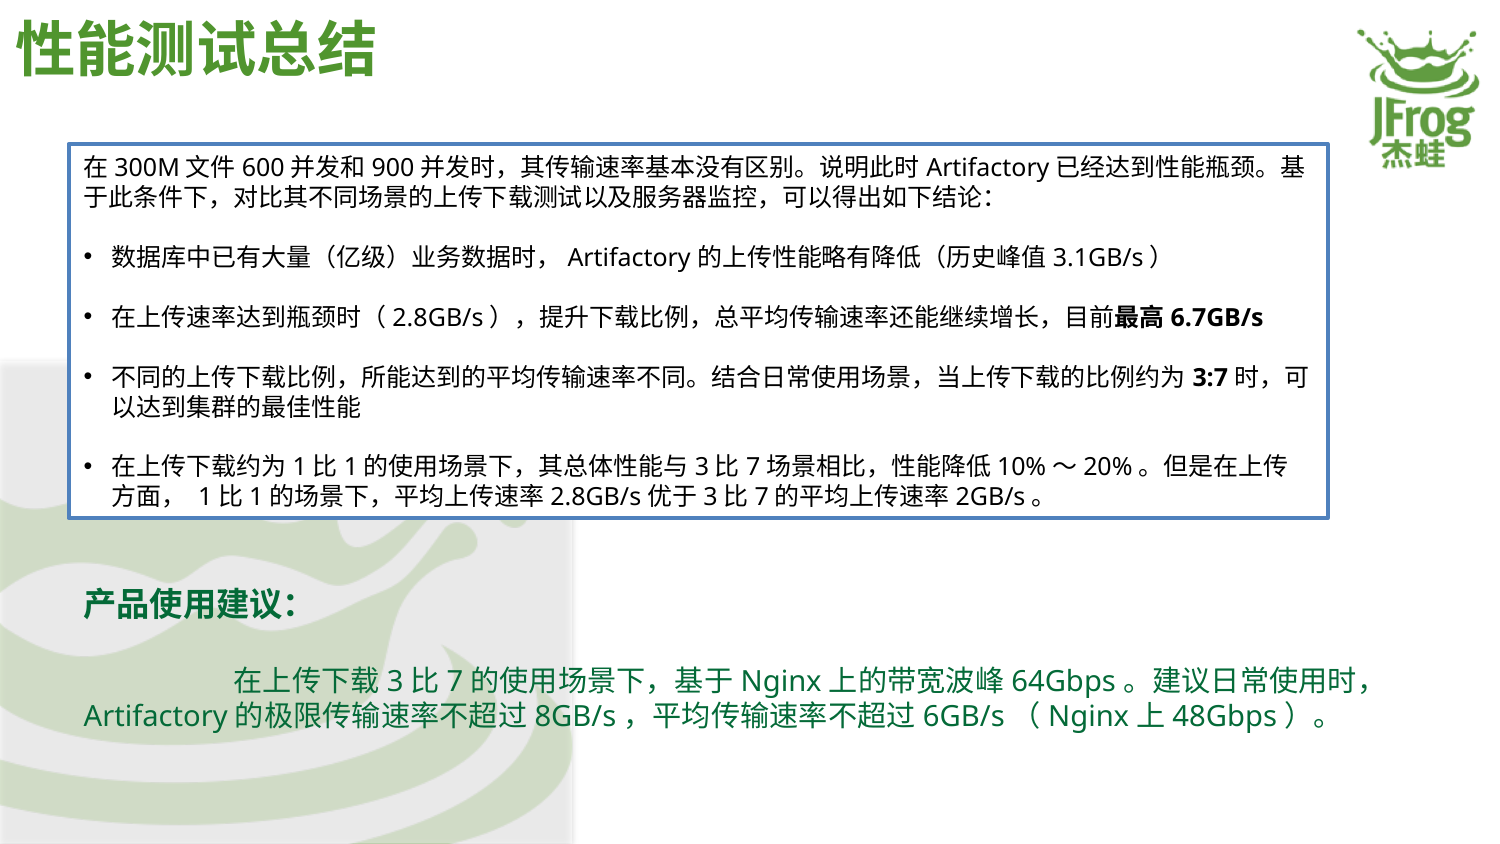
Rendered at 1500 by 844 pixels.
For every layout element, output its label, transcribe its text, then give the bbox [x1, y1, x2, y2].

title 性能测试总结 [0, 10, 733, 84]
picture [1331, 11, 1495, 172]
text_box 产品使用建议： 在上传下载3比7的使用场景下，基于Nginx上的带宽波峰64Gbps。建议日常使用时，Artifactory的极限传输速率不超过8GB/s，平均传输速率不超过6GB/s（Nginx上48Gbps）。 [68, 575, 1393, 775]
text_box 在300M文件600并发和900并发时，其传输速率基本没有区别。说明此时Artifactory已经达到性能瓶颈。基于此条件下，对比其不同场景的上传下载测试以及服务器监控，可以得出如下结论： 数据库中已有大量（亿级）业务数据时，Artifactory的上传性能略有降低（历史峰值3.1GB/s） 在上传速率达到瓶颈时（2.8GB/s），提升下载比例，总平均传输速率还能继续增长，目前最高6.7GB/s 不同的上传下载比例，所能达到的平均传输速率不同。结合日常使用场景，当上传下载的比例约为3:7时，可以达到集群的最佳性能 在上传下载约为1比1的使用场景下，其总体性能与3比7场景相比，性能降低10%～20%。但是在上传方面， 1比1的场景下，平均上传速率2.8GB/s优于3比7的平均上传速率2GB/s。 [67, 142, 1330, 520]
